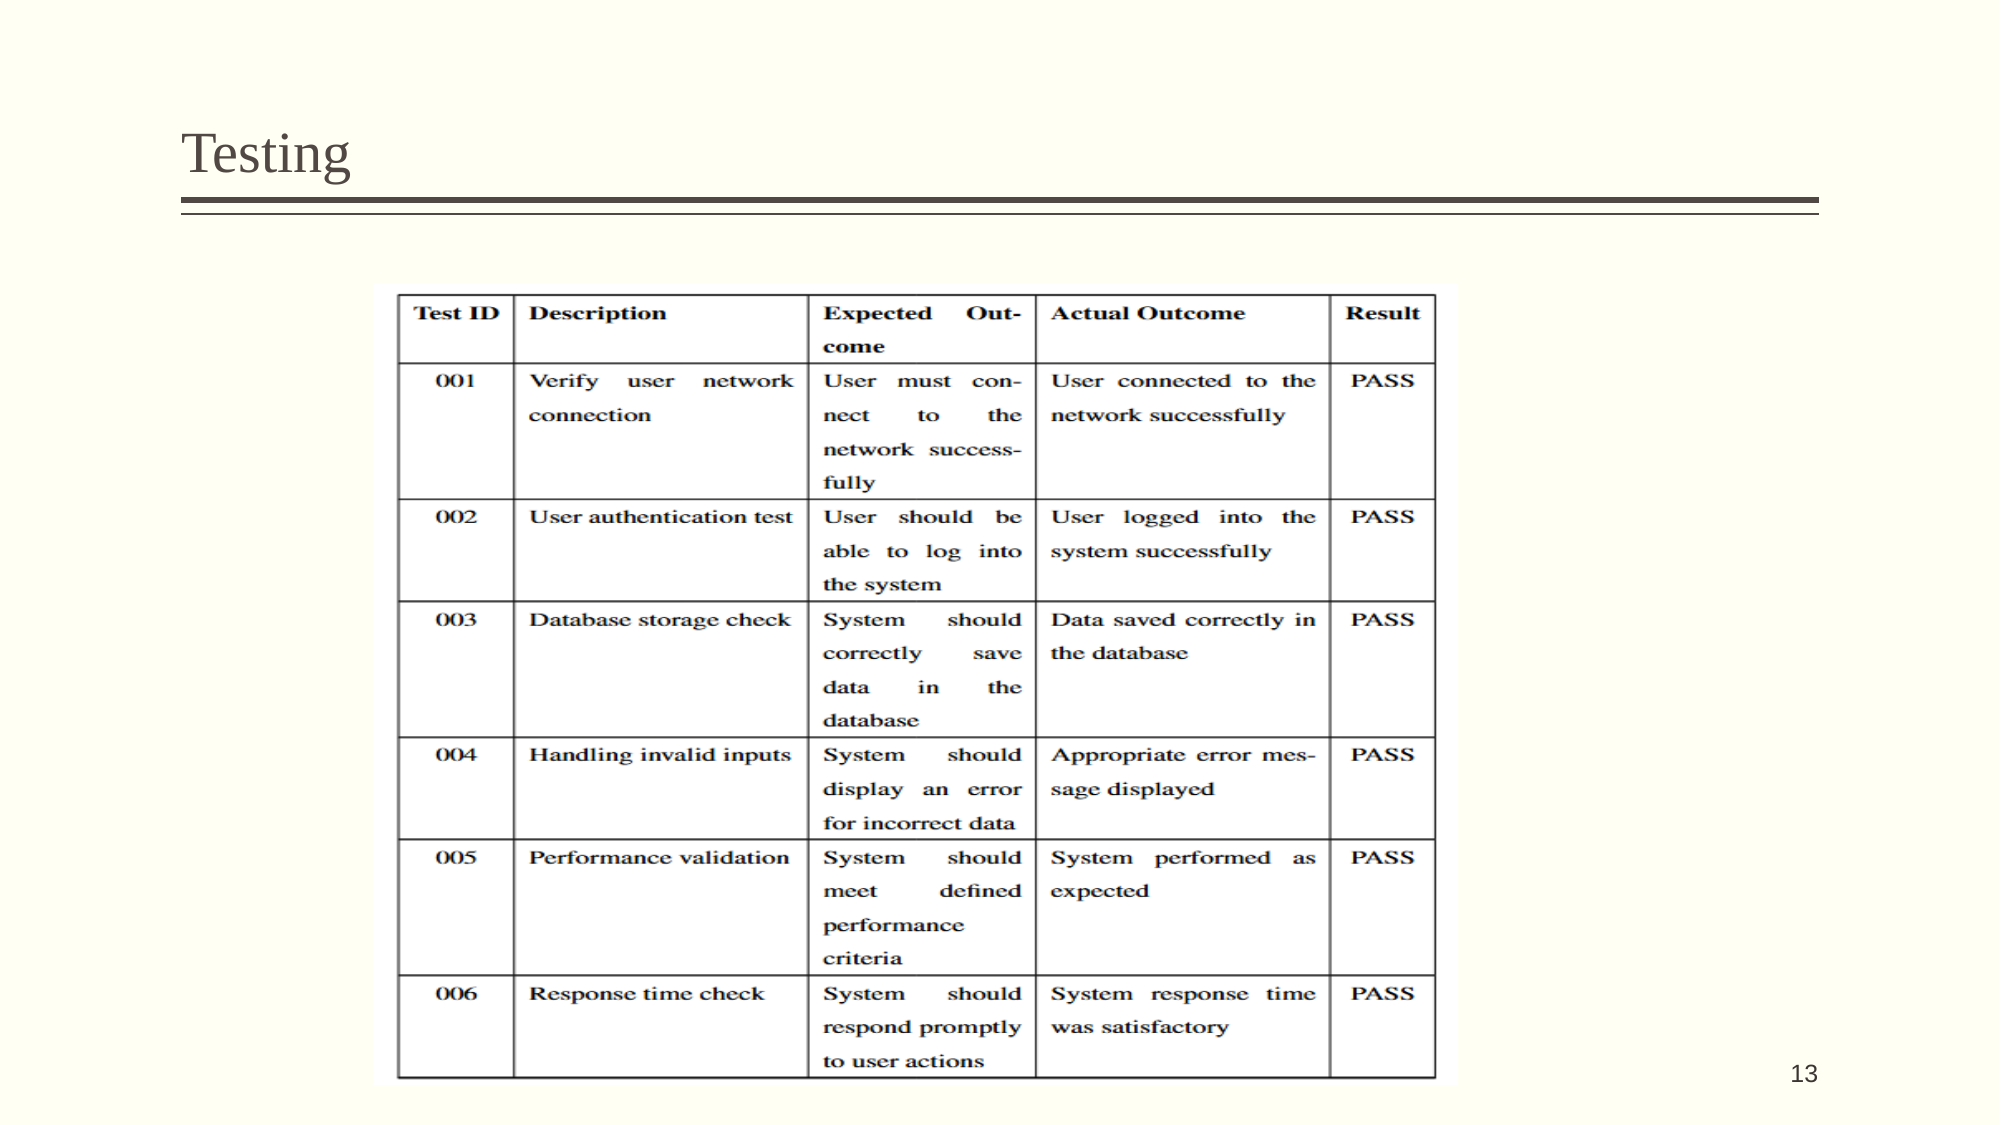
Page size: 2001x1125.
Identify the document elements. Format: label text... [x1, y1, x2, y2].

title Testing [181, 12, 1819, 193]
slide_number 13 [1518, 1042, 1819, 1103]
picture [373, 284, 1459, 1085]
